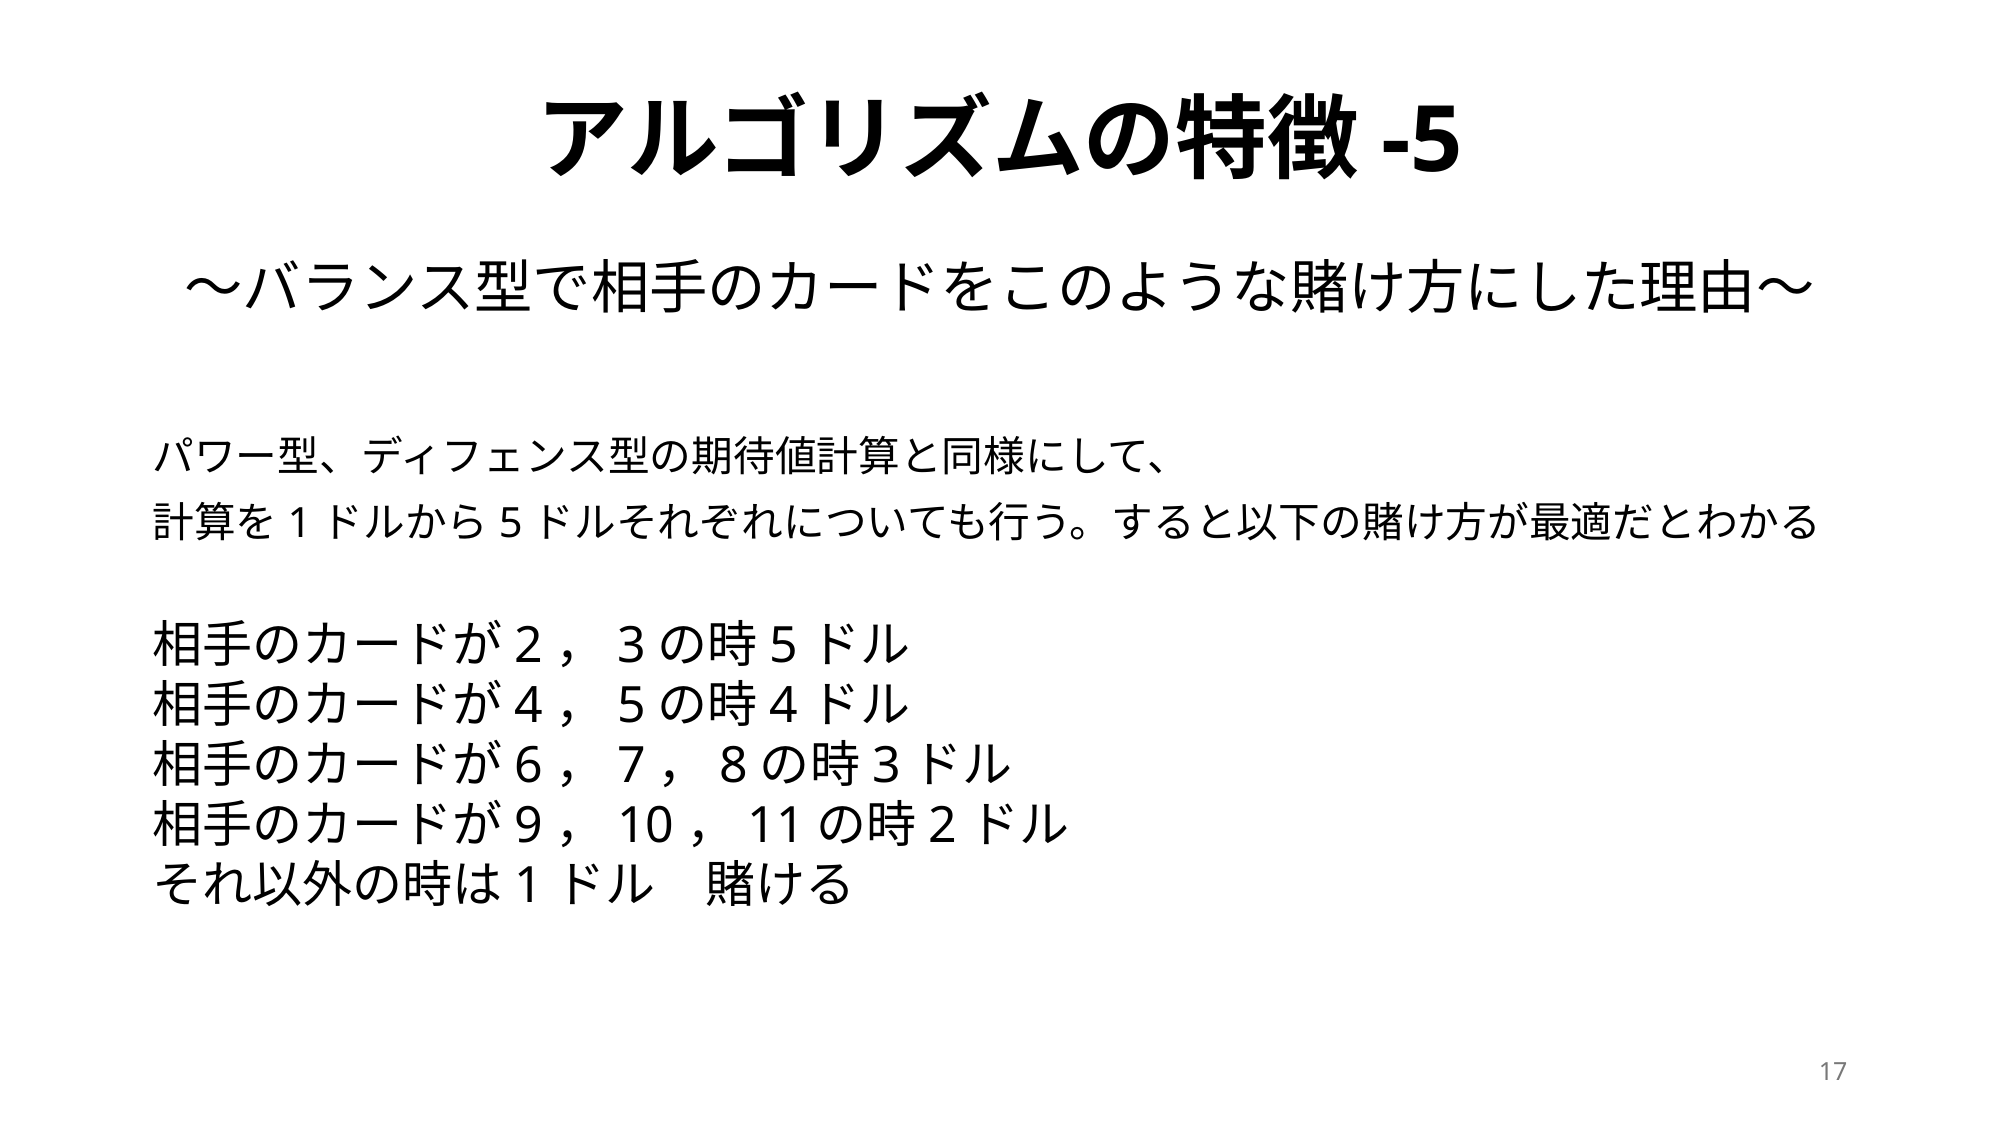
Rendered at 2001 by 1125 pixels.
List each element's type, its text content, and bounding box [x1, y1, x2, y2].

title アルゴリズムの特徴-5 [137, 33, 1863, 251]
list ～バランス型で相手のカードをこのような賭け方にした理由～ パワー型、ディフェンス型の期待値計算と同様にして、 計算を1ドルから5ドルそれぞれについても行う。すると以下の賭け方が最適だとわかる 相手のカードが2，3の時5ドル 相手のカードが4，5の時4ドル 相手のカードが6，7，8の時3ドル 相手のカードが9，10，11の時2ドル それ以外の時は1ドル 賭ける [137, 251, 1862, 1042]
slide_number 17 [1412, 1042, 1863, 1103]
